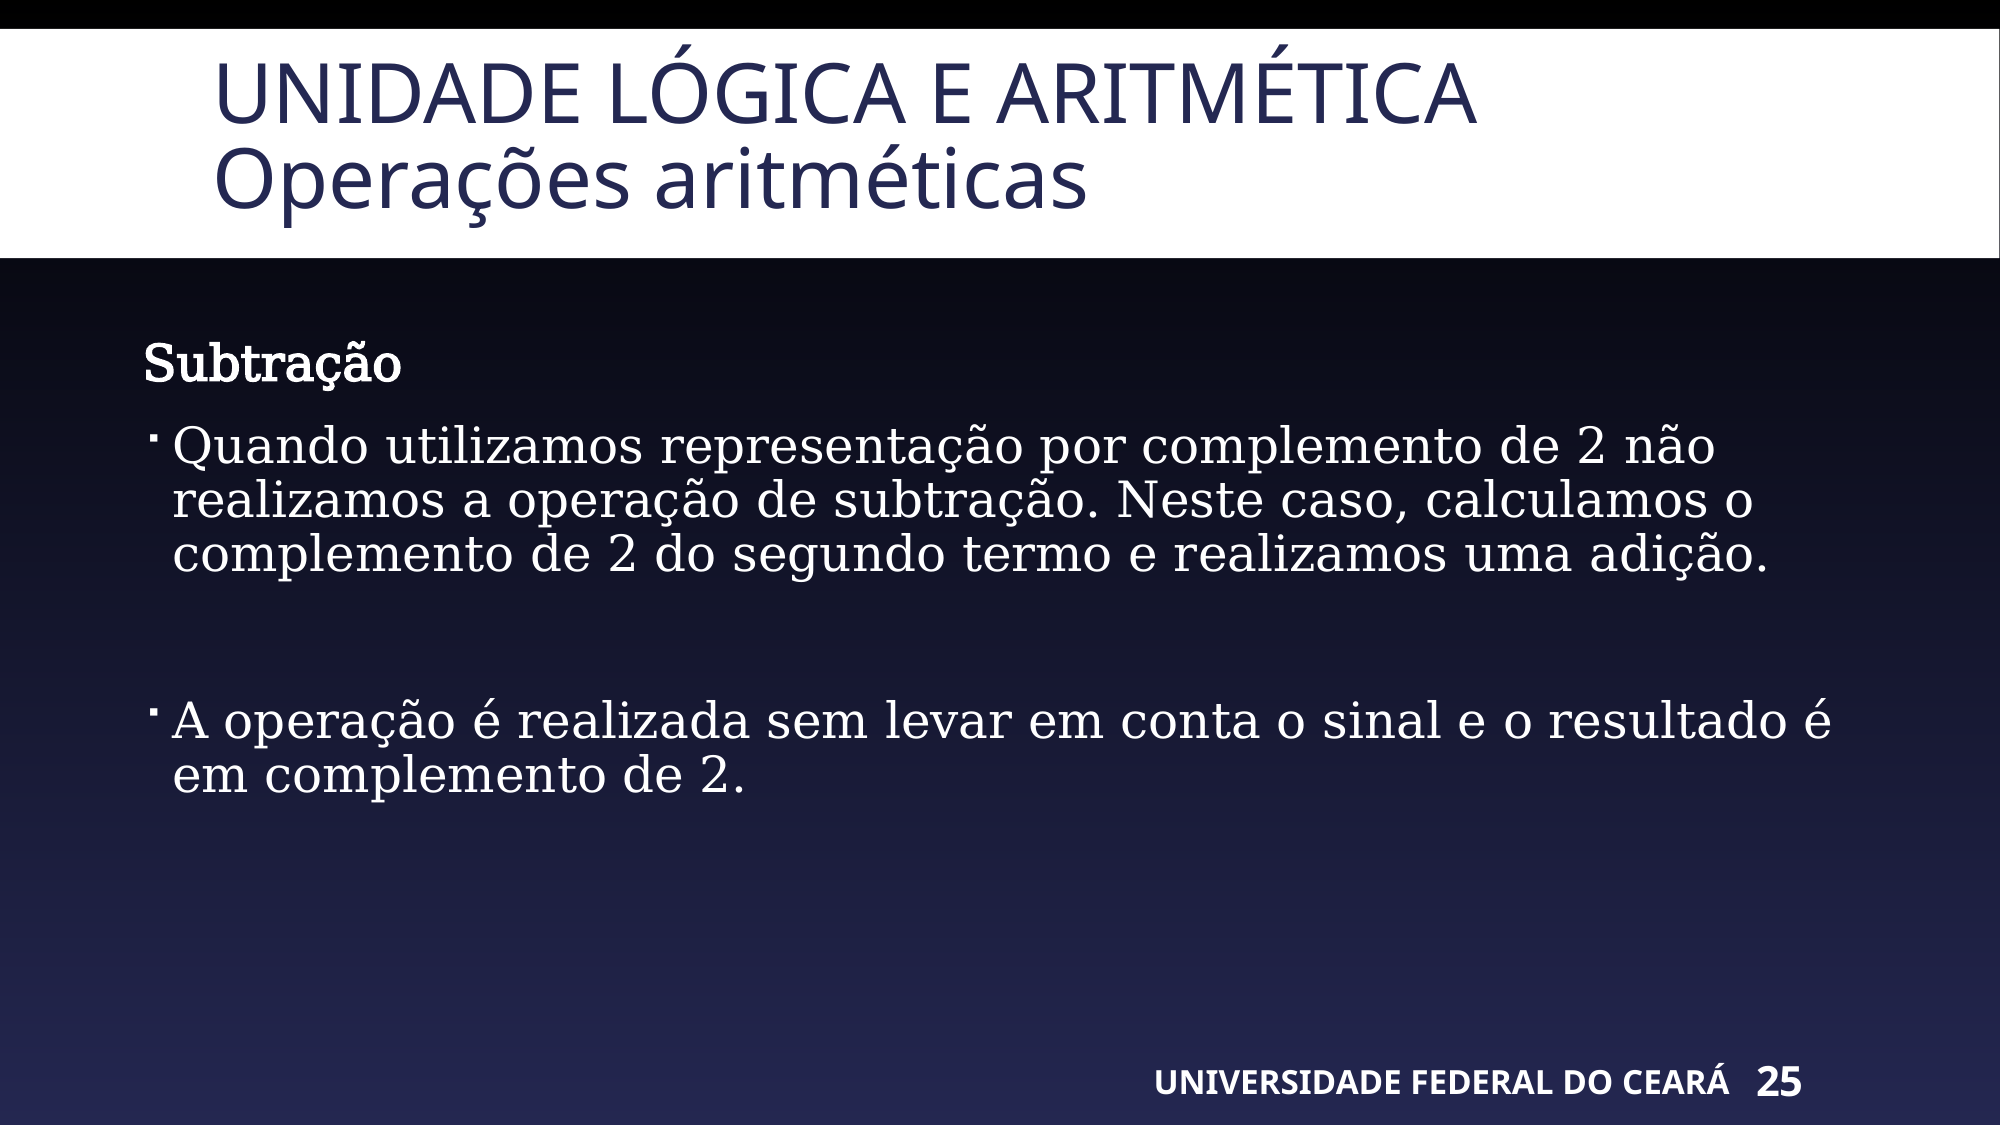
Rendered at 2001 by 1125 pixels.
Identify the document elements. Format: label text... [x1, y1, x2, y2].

footer UNIVERSIDADE FEDERAL DO CEARÁ [918, 1053, 1746, 1114]
list Subtração Quando utilizamos representação por complemento de 2 não realizamos a operação de subtração. Neste caso, calculamos o complemento de 2 do segundo termo e realizamos uma adição. A operação é realizada sem levar em conta o sinal e o resultado é em complemento de 2. [127, 329, 1862, 1020]
title Unidade lógica e aritmética Operações aritméticas [197, 29, 1803, 253]
slide_number 25 [1748, 1053, 1904, 1114]
